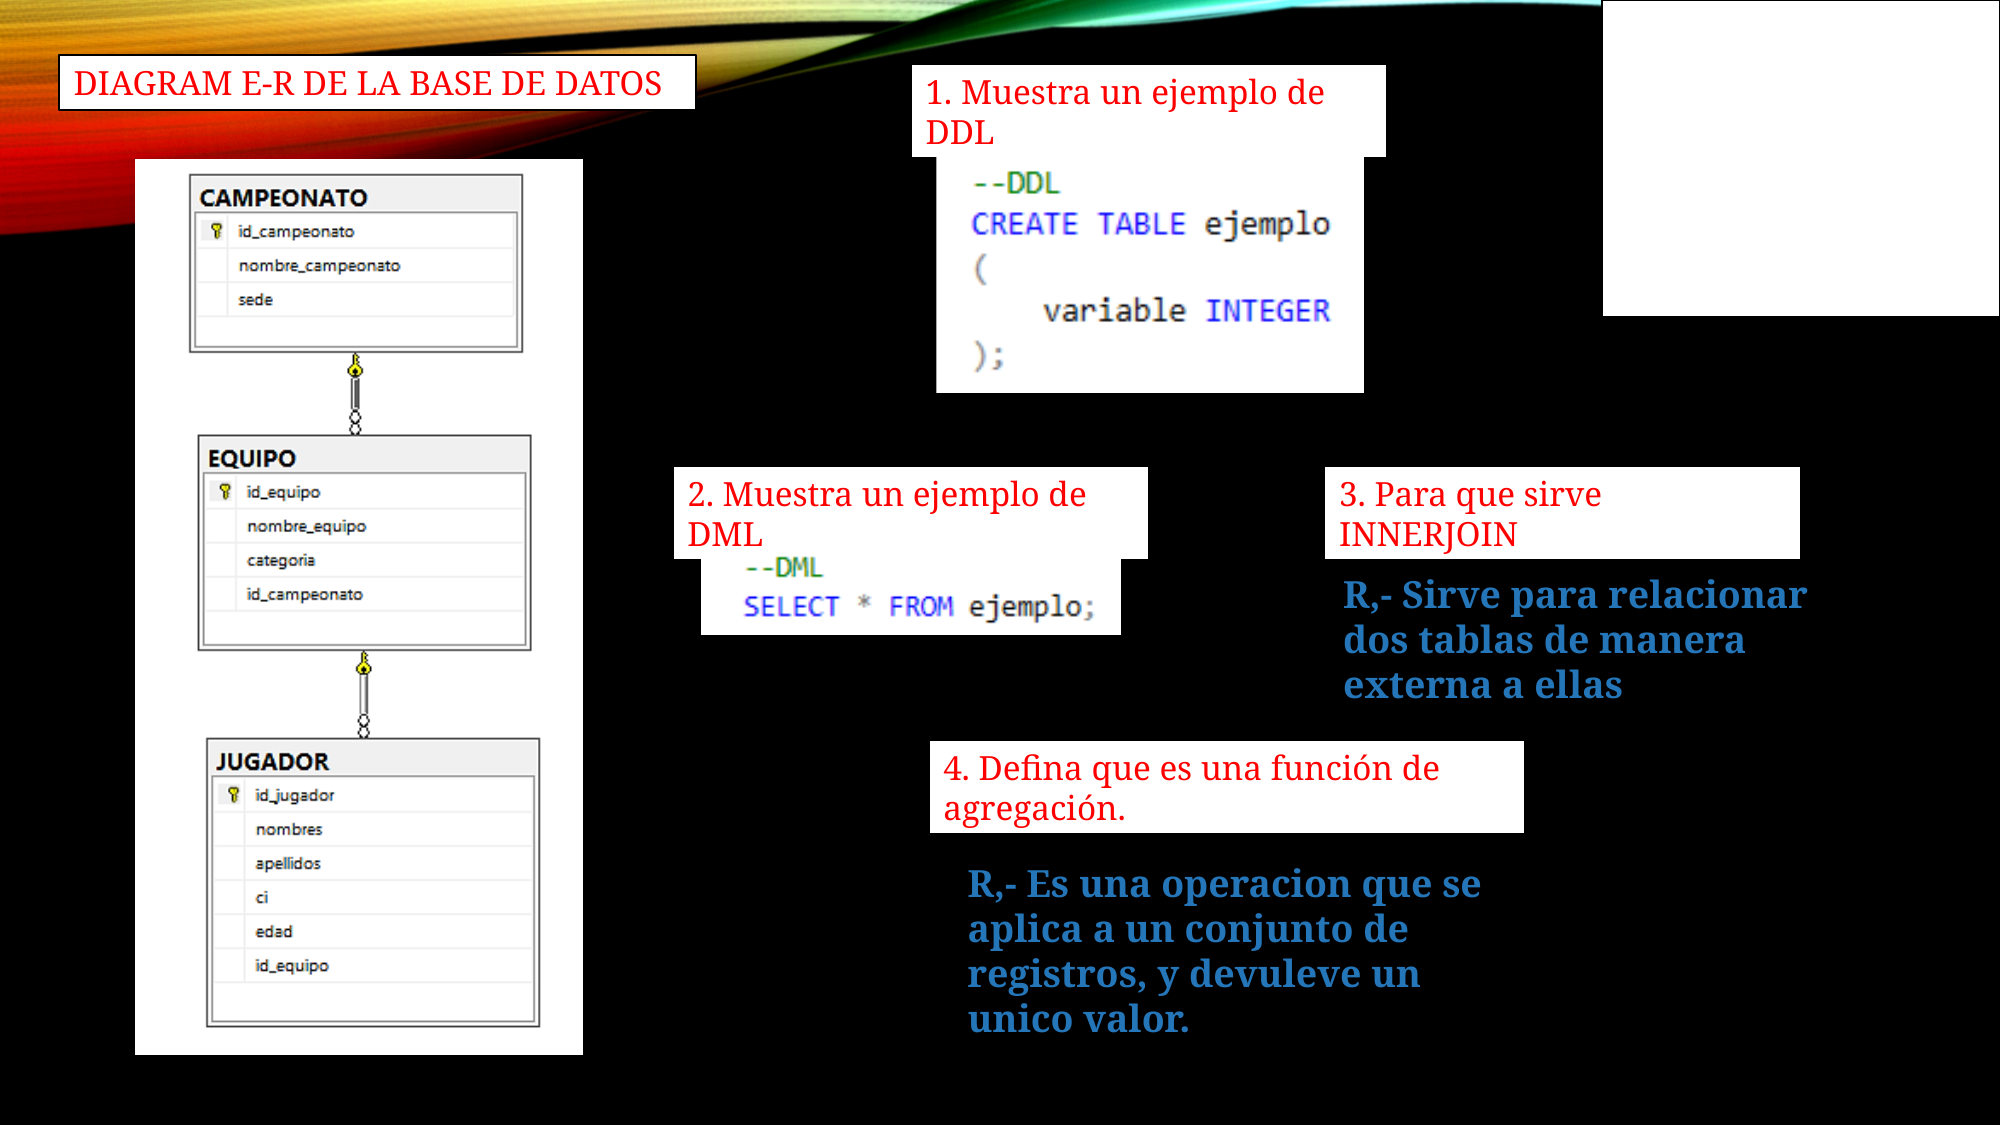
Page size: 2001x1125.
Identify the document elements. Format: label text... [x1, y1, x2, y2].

text_box R,- Es una operacion que se aplica a un conjunto de registros, y devuleve un unico valor. [952, 852, 1501, 1048]
picture [0, 0, 1601, 1055]
text_box 1. Muestra un ejemplo de DDL [910, 63, 1388, 160]
text_box [1601, 0, 2000, 318]
text_box R,- Sirve para relacionar dos tablas de manera externa a ellas [1328, 563, 1876, 714]
picture [700, 549, 1122, 635]
text_box DIAGRAM E-R DE LA BASE DE DATOS [58, 54, 697, 111]
text_box 4. Defina que es una función de agregación. [928, 739, 1526, 835]
text_box 2. Muestra un ejemplo de DML [672, 464, 1150, 561]
text_box 3. Para que sirve INNERJOIN [1323, 464, 1802, 561]
